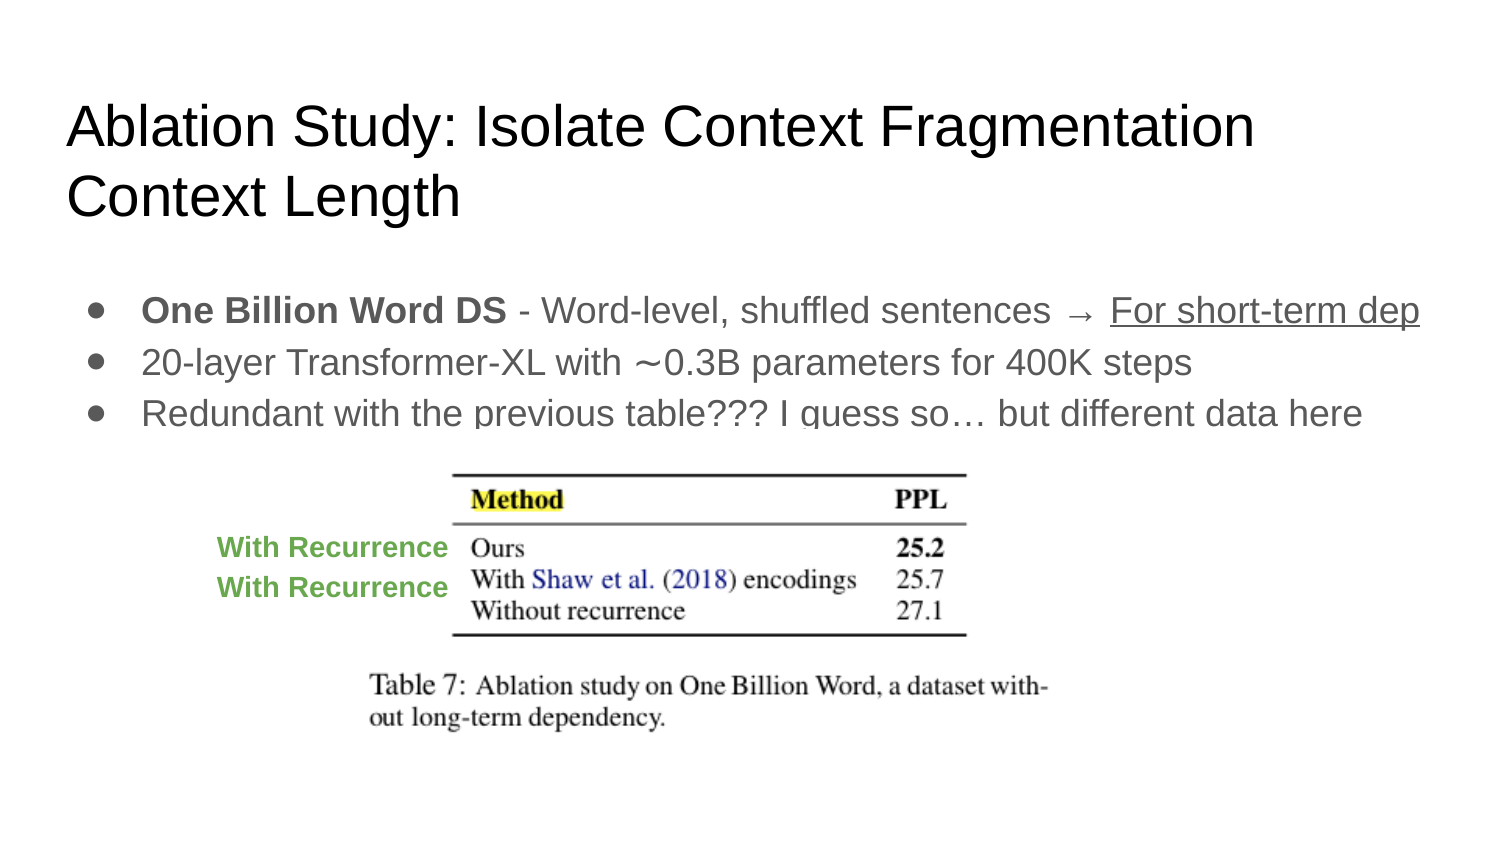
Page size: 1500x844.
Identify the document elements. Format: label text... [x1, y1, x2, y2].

list One Billion Word DS - Word-level, shuffled sentences → For short-term dep 20-layer Transformer-XL with ∼0.3B parameters for 400K steps Redundant with the previous table??? I guess so… but different data here [51, 264, 1449, 418]
picture [354, 429, 1068, 751]
text_box With Recurrence [201, 561, 349, 602]
title Ablation Study: Isolate Context Fragmentation Context Length [51, 72, 1449, 167]
text_box With Recurrence [201, 513, 349, 561]
